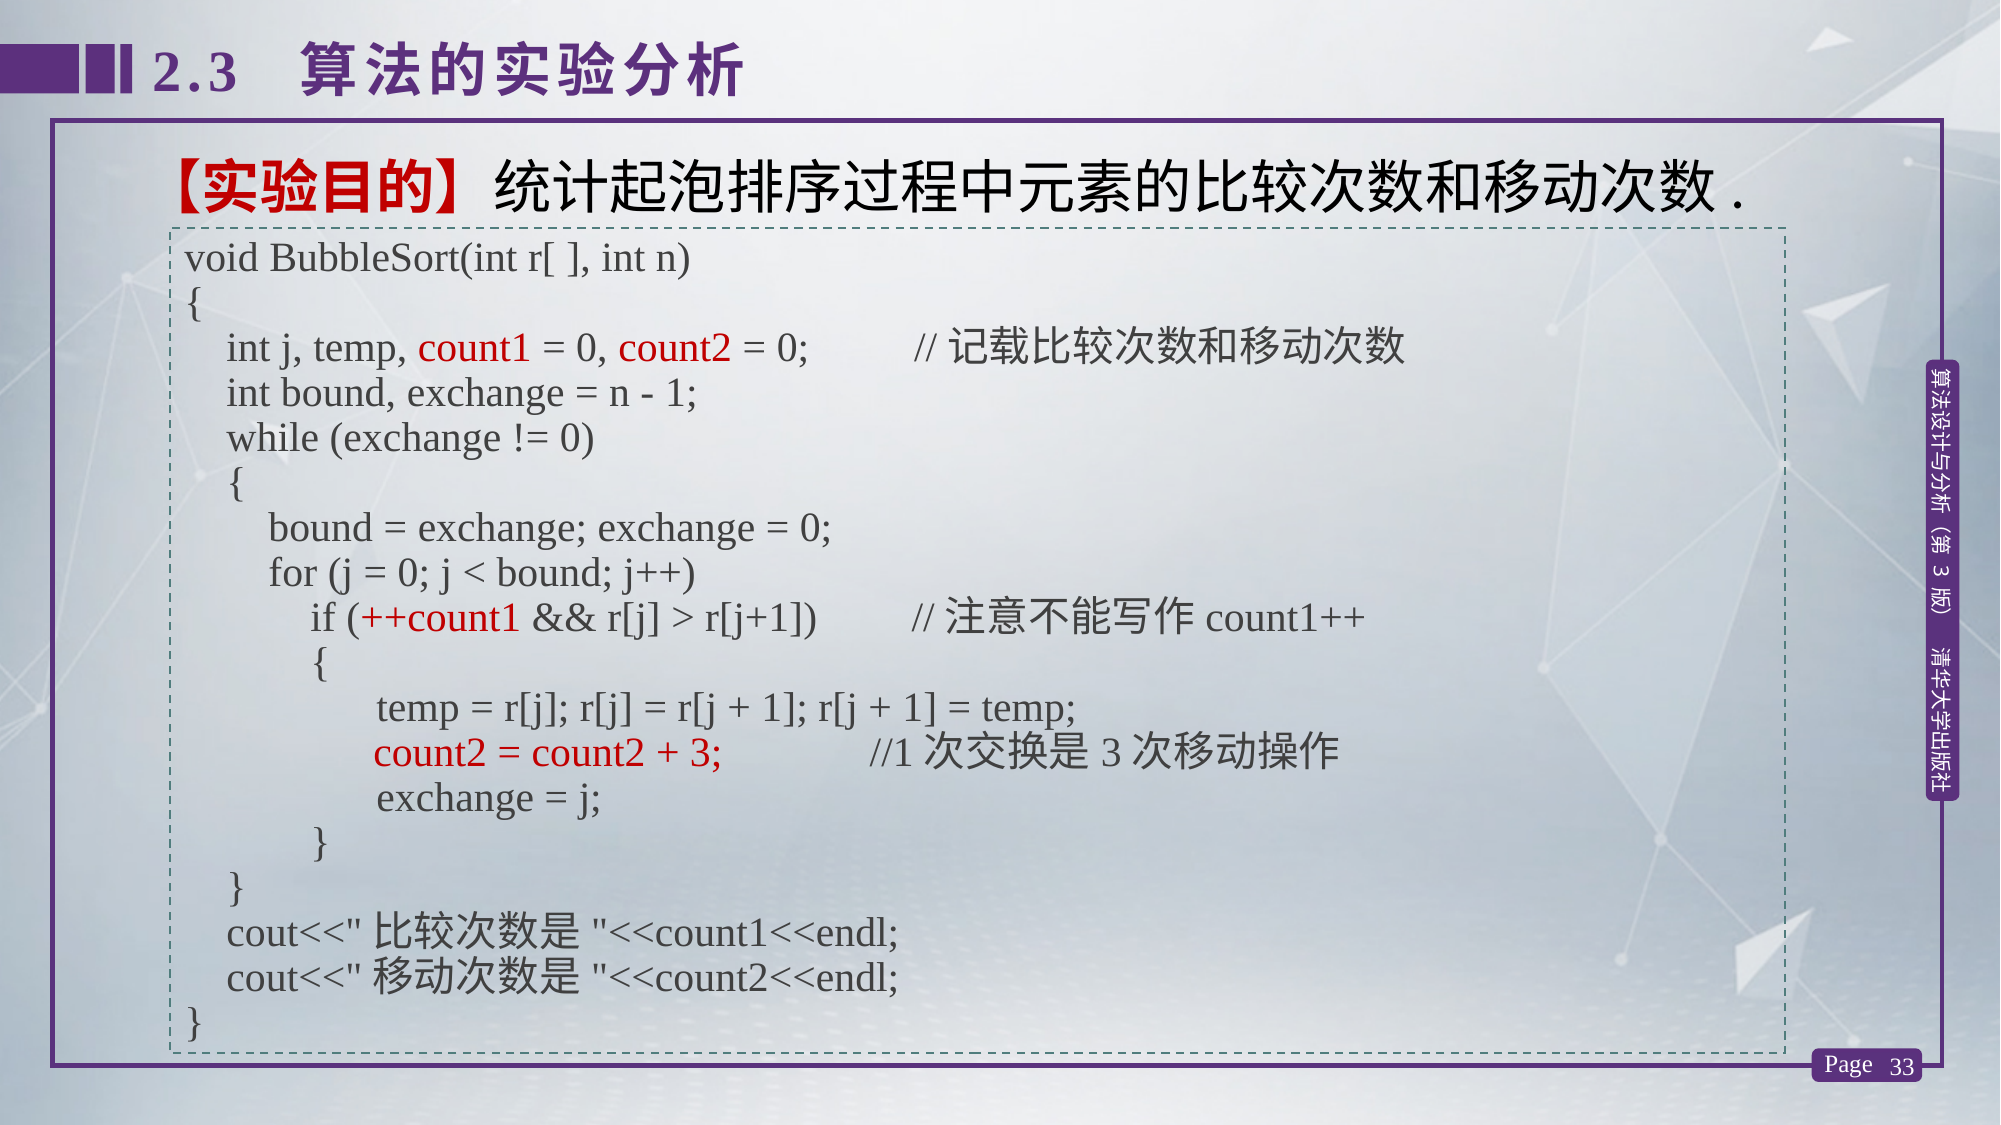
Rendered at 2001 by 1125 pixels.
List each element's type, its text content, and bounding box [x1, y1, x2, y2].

picture [0, 0, 2000, 1125]
text_box 【实验目的】统计起泡排序过程中元素的比较次数和移动次数. [128, 142, 1872, 228]
text_box 2.3 算法的实验分析 [137, 26, 1435, 111]
text_box void BubbleSort(int r[ ], int n) { int j, temp, count1 = 0, count2 = 0; //记载比较次数和移动次数 int bound, exchange = n - 1; while (exchange != 0) { bound = exchange; exchange = 0; for (j = 0; j < bound; j++) if (++count1 && r[j] > r[j+1]) //注意不能写作count1++ { temp = r[j]; r[j] = r[j + 1]; r[j + 1] = temp; count2 = count2 + 3; //1次交换是3次移动操作 exchange = j; } } cout<<"比较次数是"<<count1<<endl; cout<<"移动次数是"<<count2<<endl; } [169, 228, 1785, 1053]
